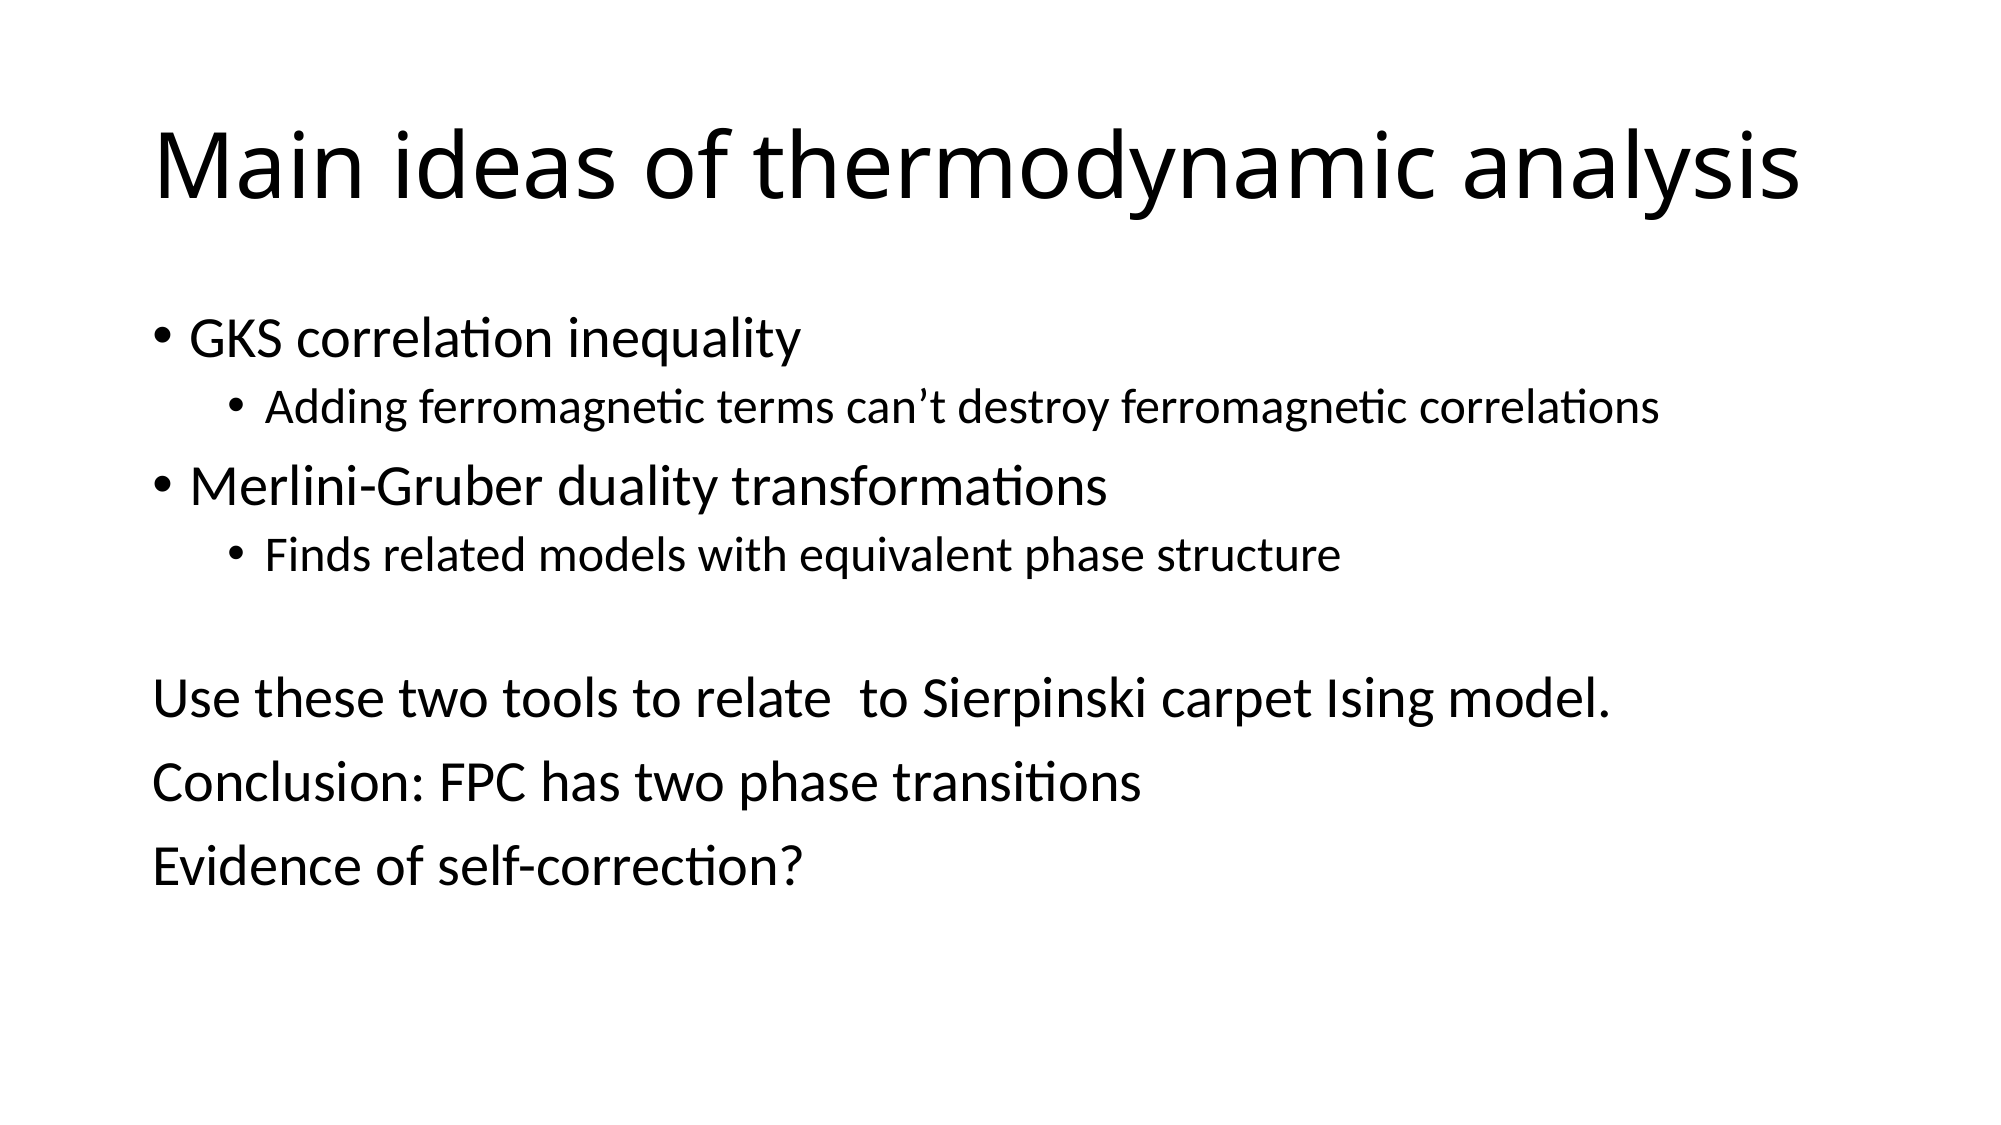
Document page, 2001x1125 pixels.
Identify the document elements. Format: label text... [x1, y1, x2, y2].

title Main ideas of thermodynamic analysis [137, 59, 1863, 278]
